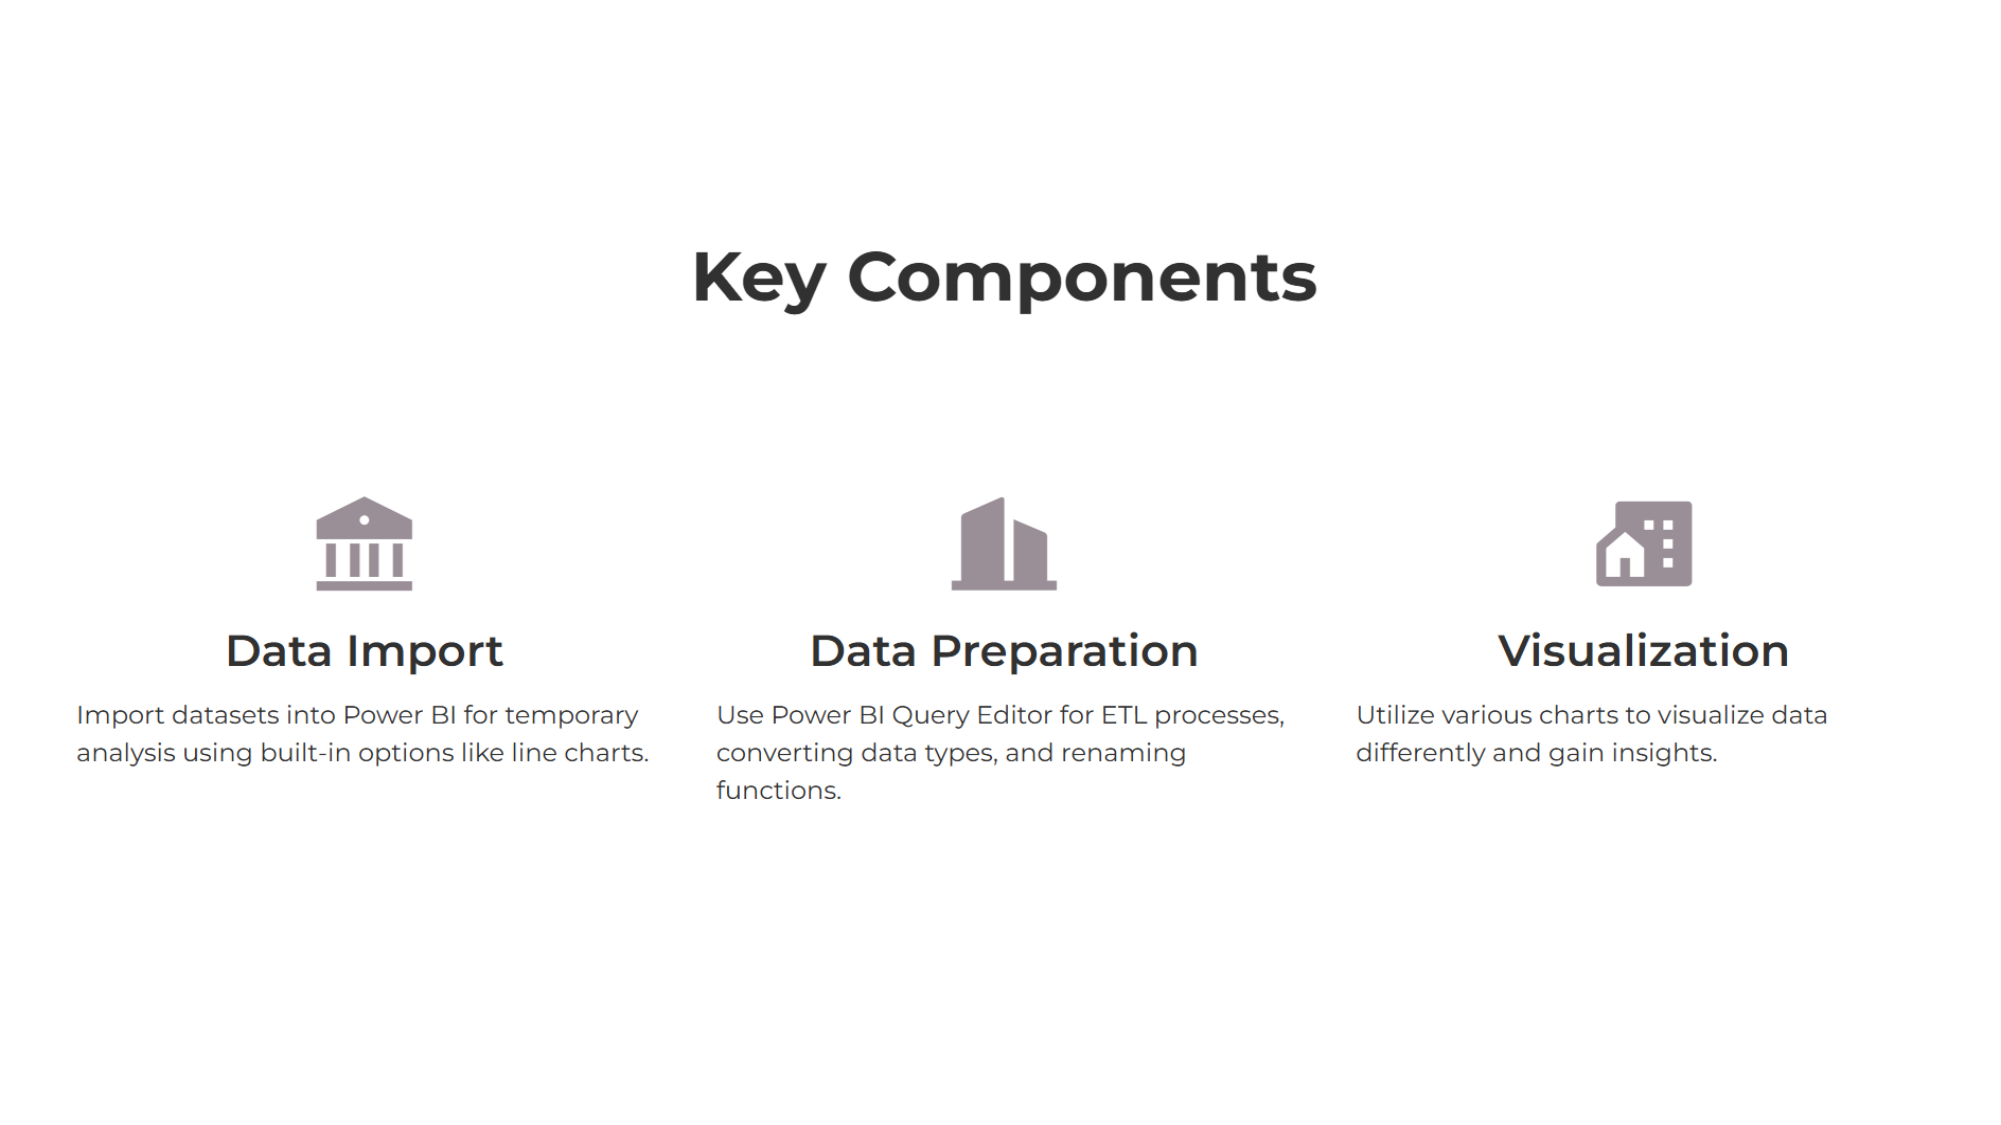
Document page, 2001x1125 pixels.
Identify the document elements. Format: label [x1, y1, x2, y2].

picture [0, 102, 2000, 928]
